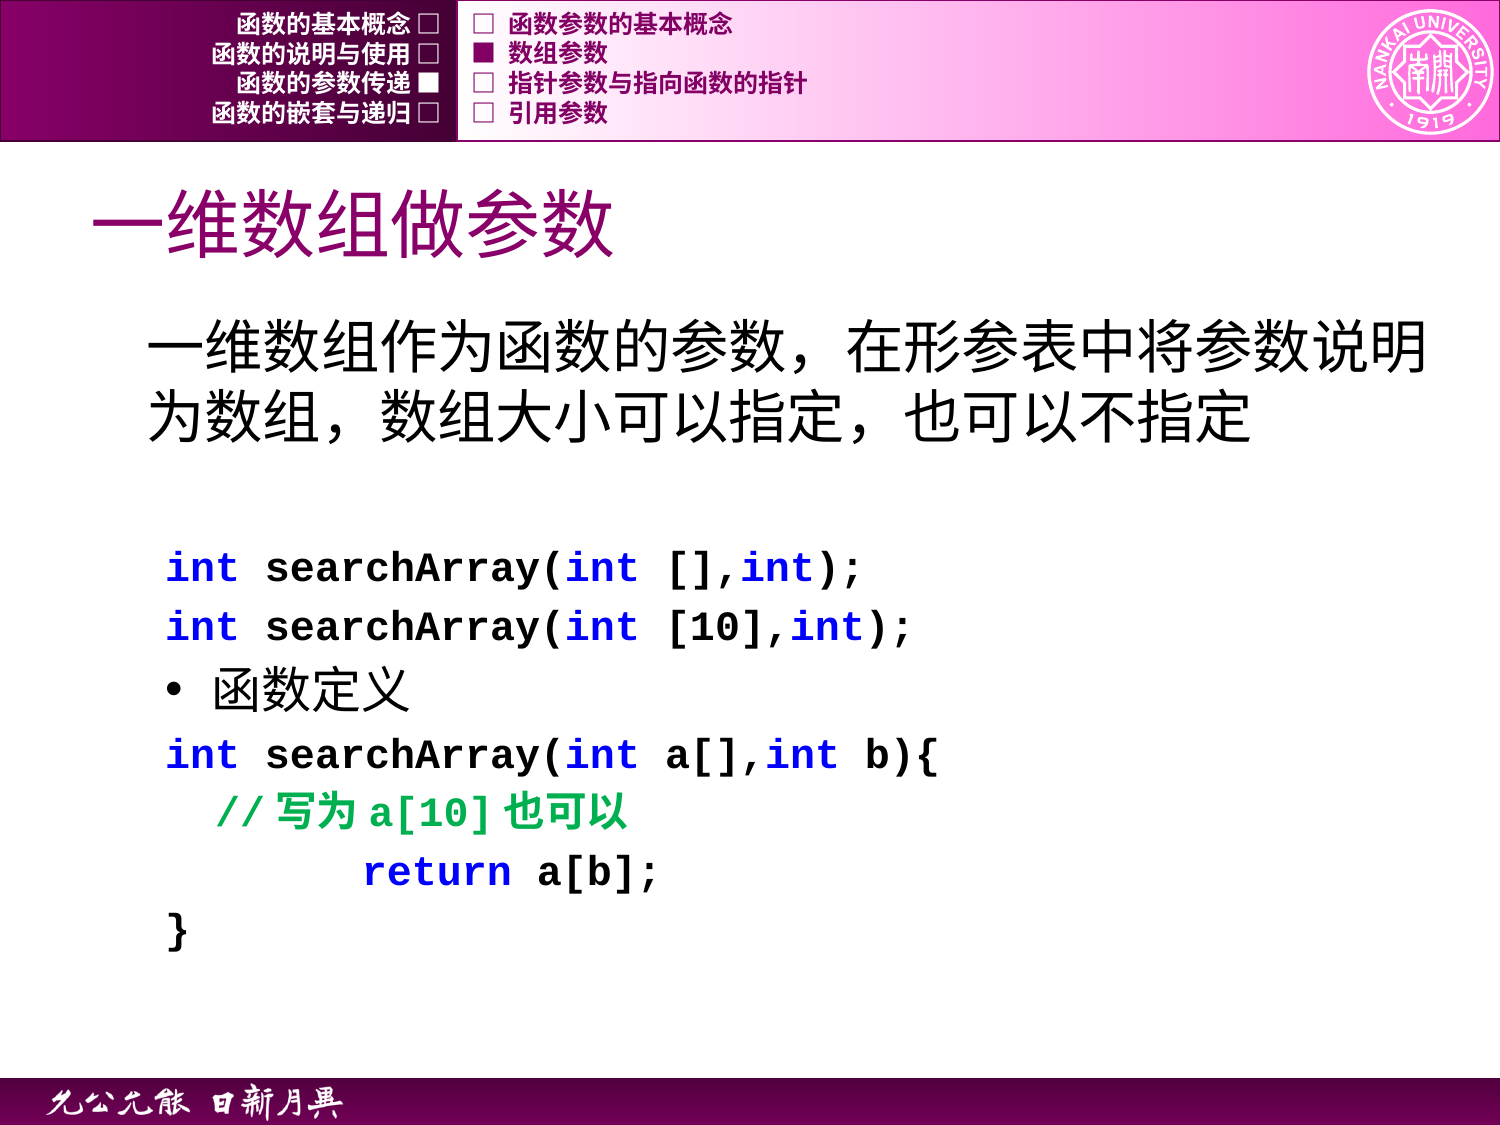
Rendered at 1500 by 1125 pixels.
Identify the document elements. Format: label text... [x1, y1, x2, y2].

text_box 函数的说明与使用 □ [0, 36, 455, 66]
text_box ■ 数组参数 [455, 36, 1361, 66]
list 一维数组作为函数的参数，在形参表中将参数说明为数组，数组大小可以指定，也可以不指定 int searchArray(int [],int); int searchArray(int [10],int); 函数定义 int searchArray(int a[],int b){ //写为a[10]也可以 return a[b]; } [74, 302, 1466, 1038]
title 一维数组做参数 [74, 163, 1426, 282]
picture [35, 1081, 356, 1122]
text_box □ 函数参数的基本概念 [455, 7, 1361, 36]
text_box □ 引用参数 [455, 95, 1361, 129]
text_box □ 指针参数与指向函数的指针 [455, 66, 1361, 95]
text_box 函数的嵌套与递归 □ [0, 95, 455, 129]
text_box 函数的参数传递 ■ [0, 66, 455, 95]
text_box 函数的基本概念 □ [0, 7, 455, 36]
